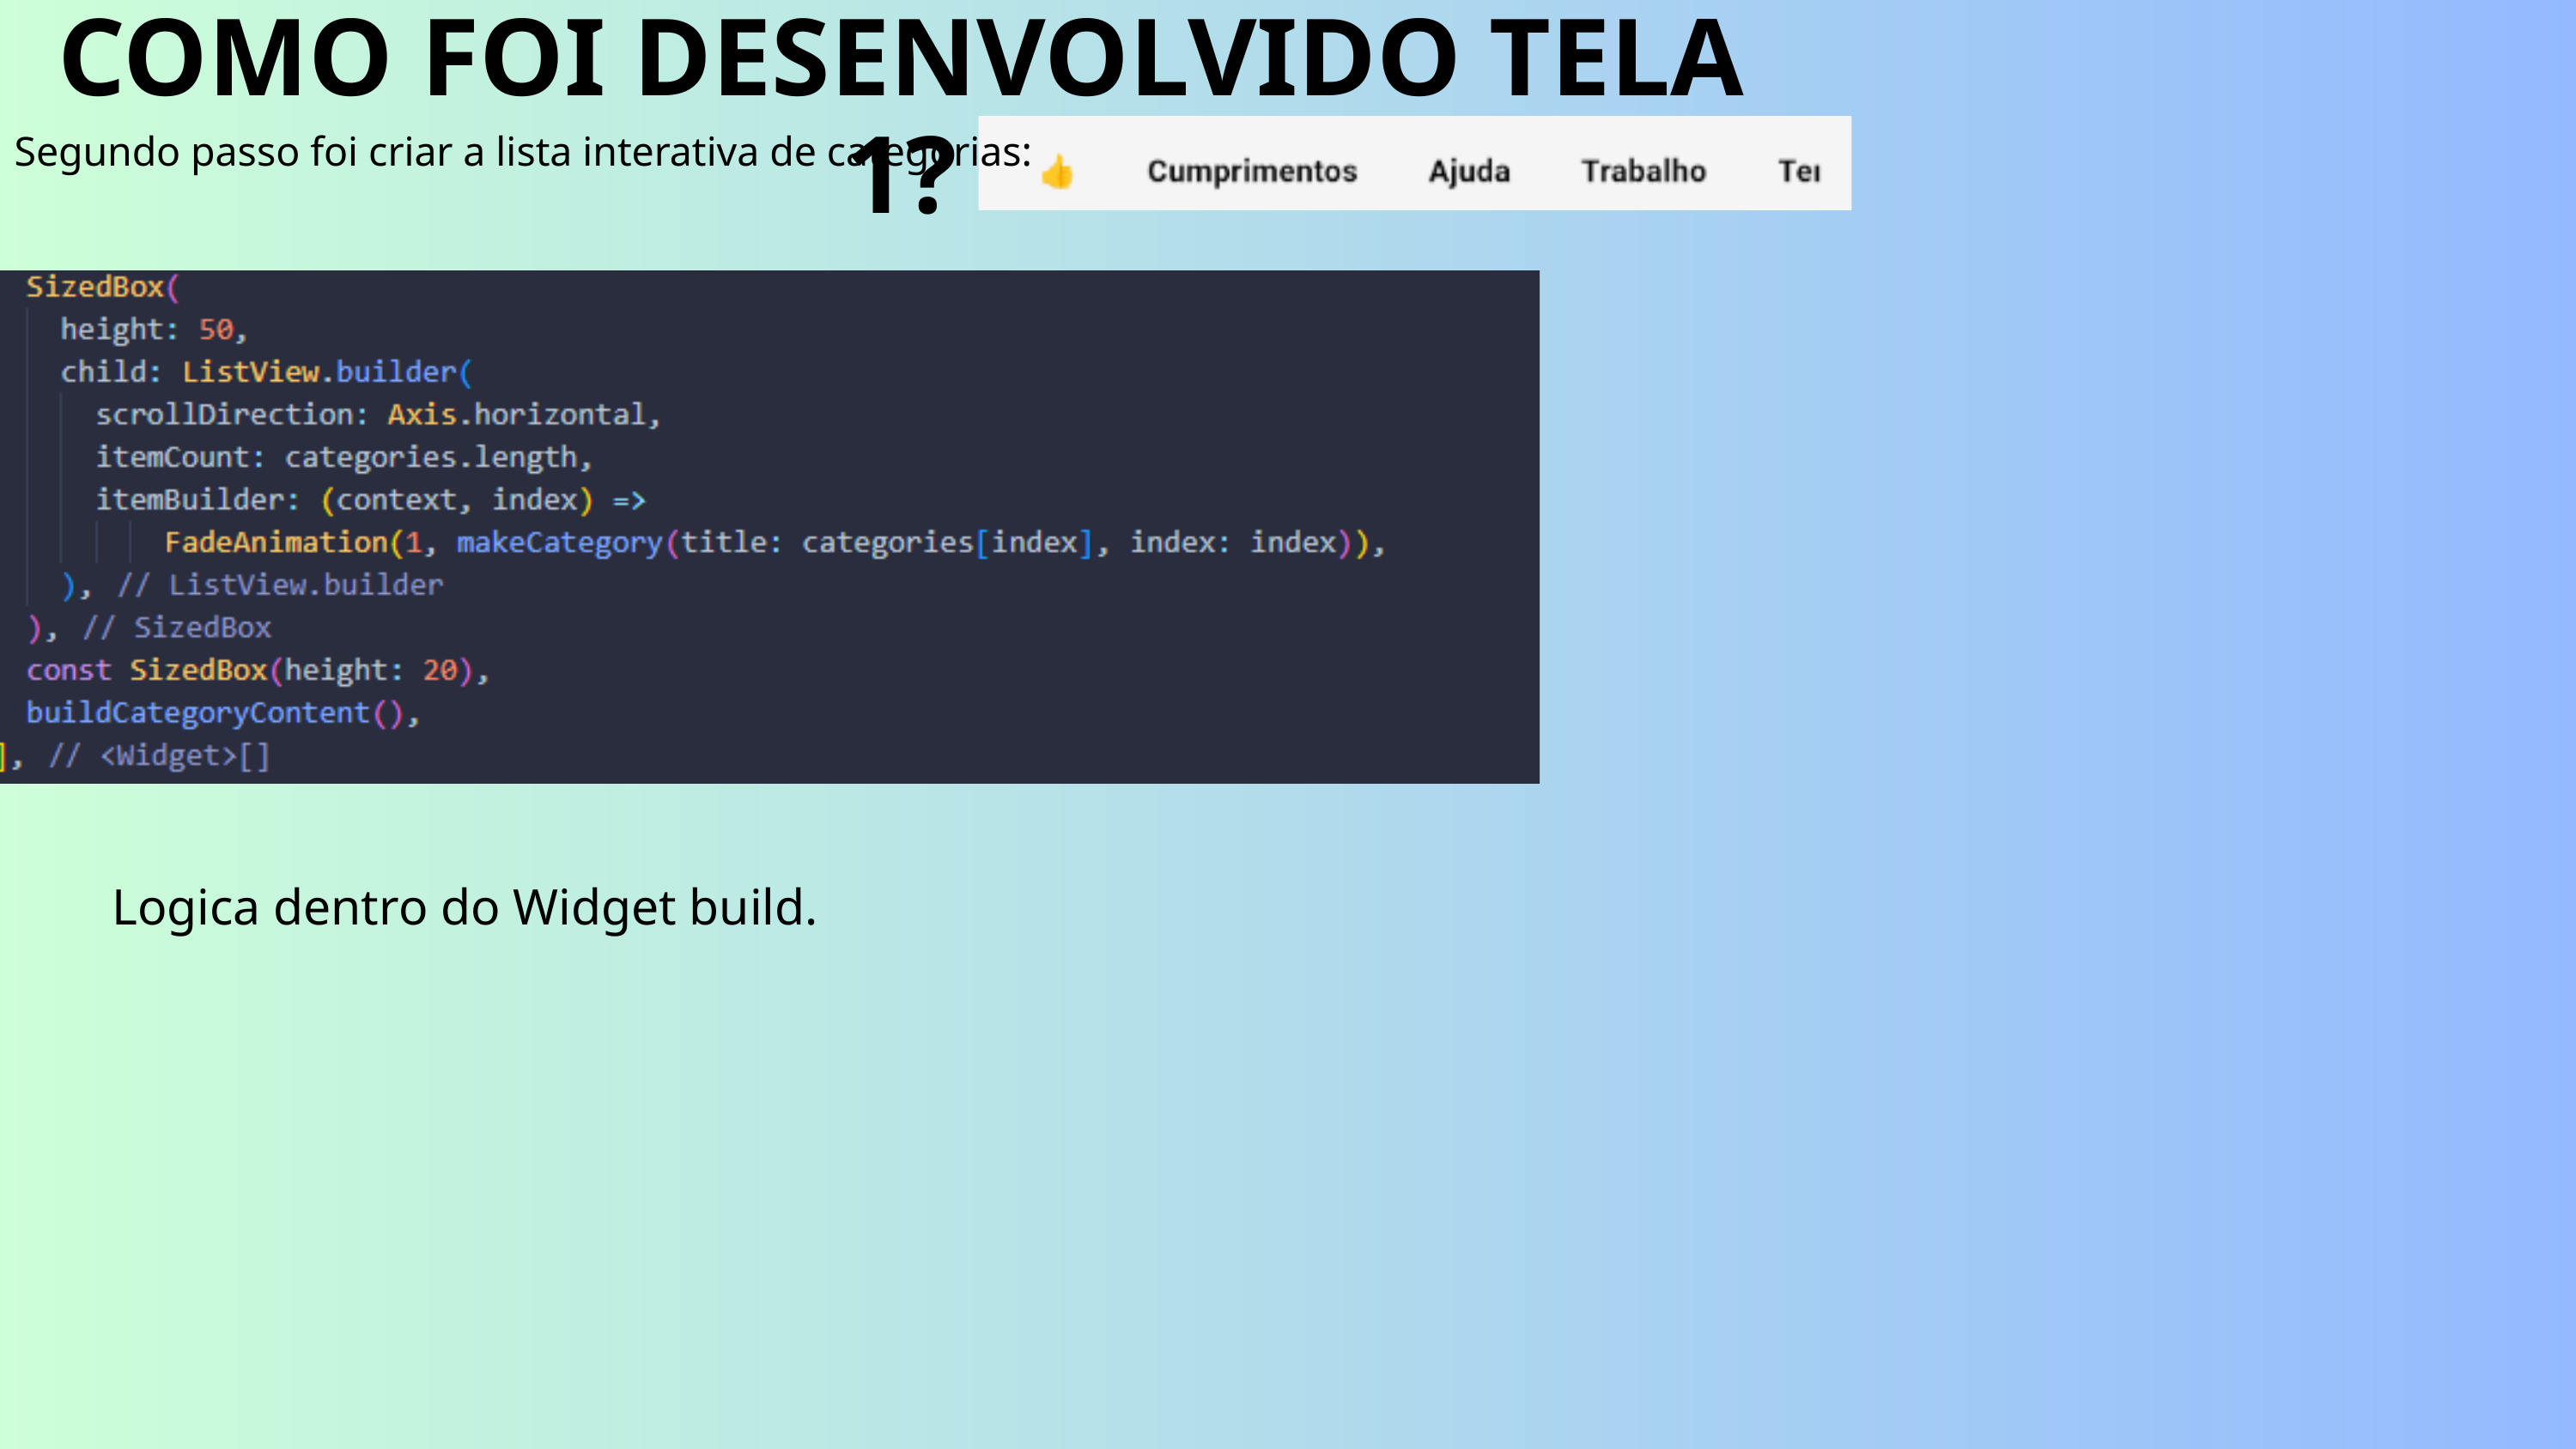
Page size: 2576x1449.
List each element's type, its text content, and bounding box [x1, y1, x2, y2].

text_box Logica dentro do Widget build. [49, 866, 881, 936]
text_box COMO FOI DESENVOLVIDO TELA 1? [0, 0, 1802, 234]
text_box [0, 270, 1540, 784]
text_box Segundo passo foi criar a lista interativa de categorias: [0, 118, 1047, 174]
text_box [1802, 116, 1852, 210]
